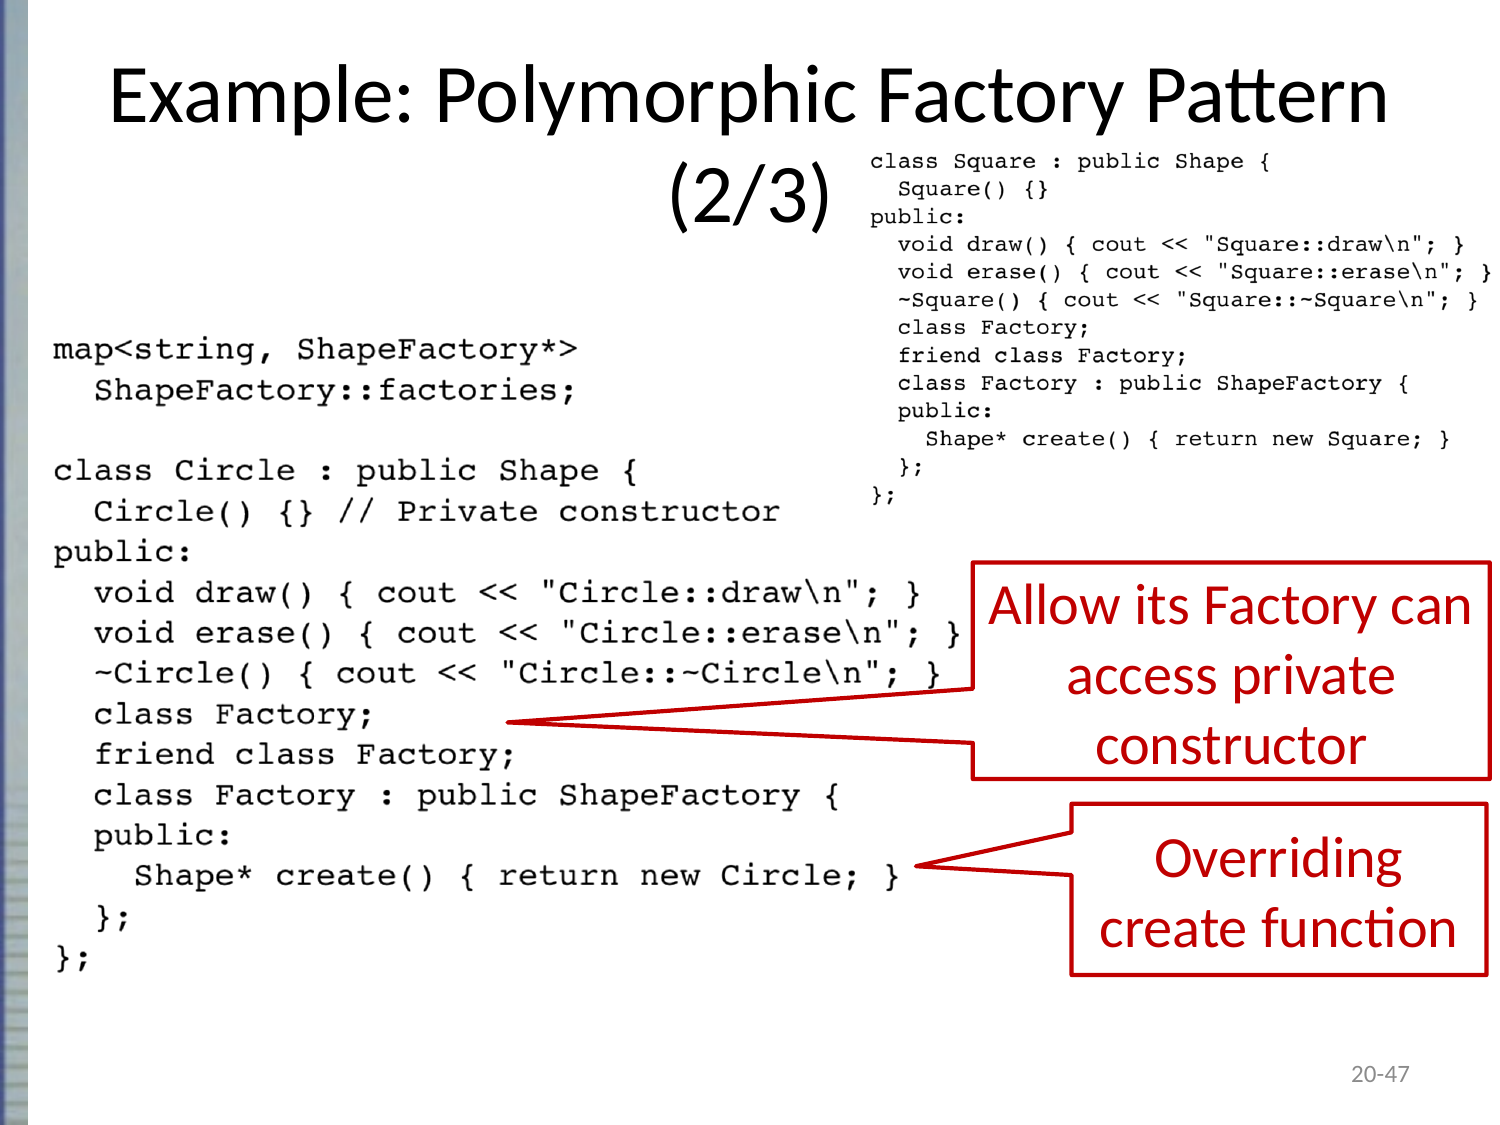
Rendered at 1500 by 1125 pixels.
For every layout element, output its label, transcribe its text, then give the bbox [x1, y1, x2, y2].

title Example: Polymorphic Factory Pattern (2/3) [75, 45, 1425, 233]
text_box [33, 326, 969, 990]
text_box Allow its Factory can access private constructor [973, 560, 1492, 782]
slide_number 20-47 [1074, 1042, 1425, 1103]
picture [0, 0, 28, 1125]
text_box Overriding create function [973, 801, 1489, 978]
picture [861, 140, 1496, 513]
